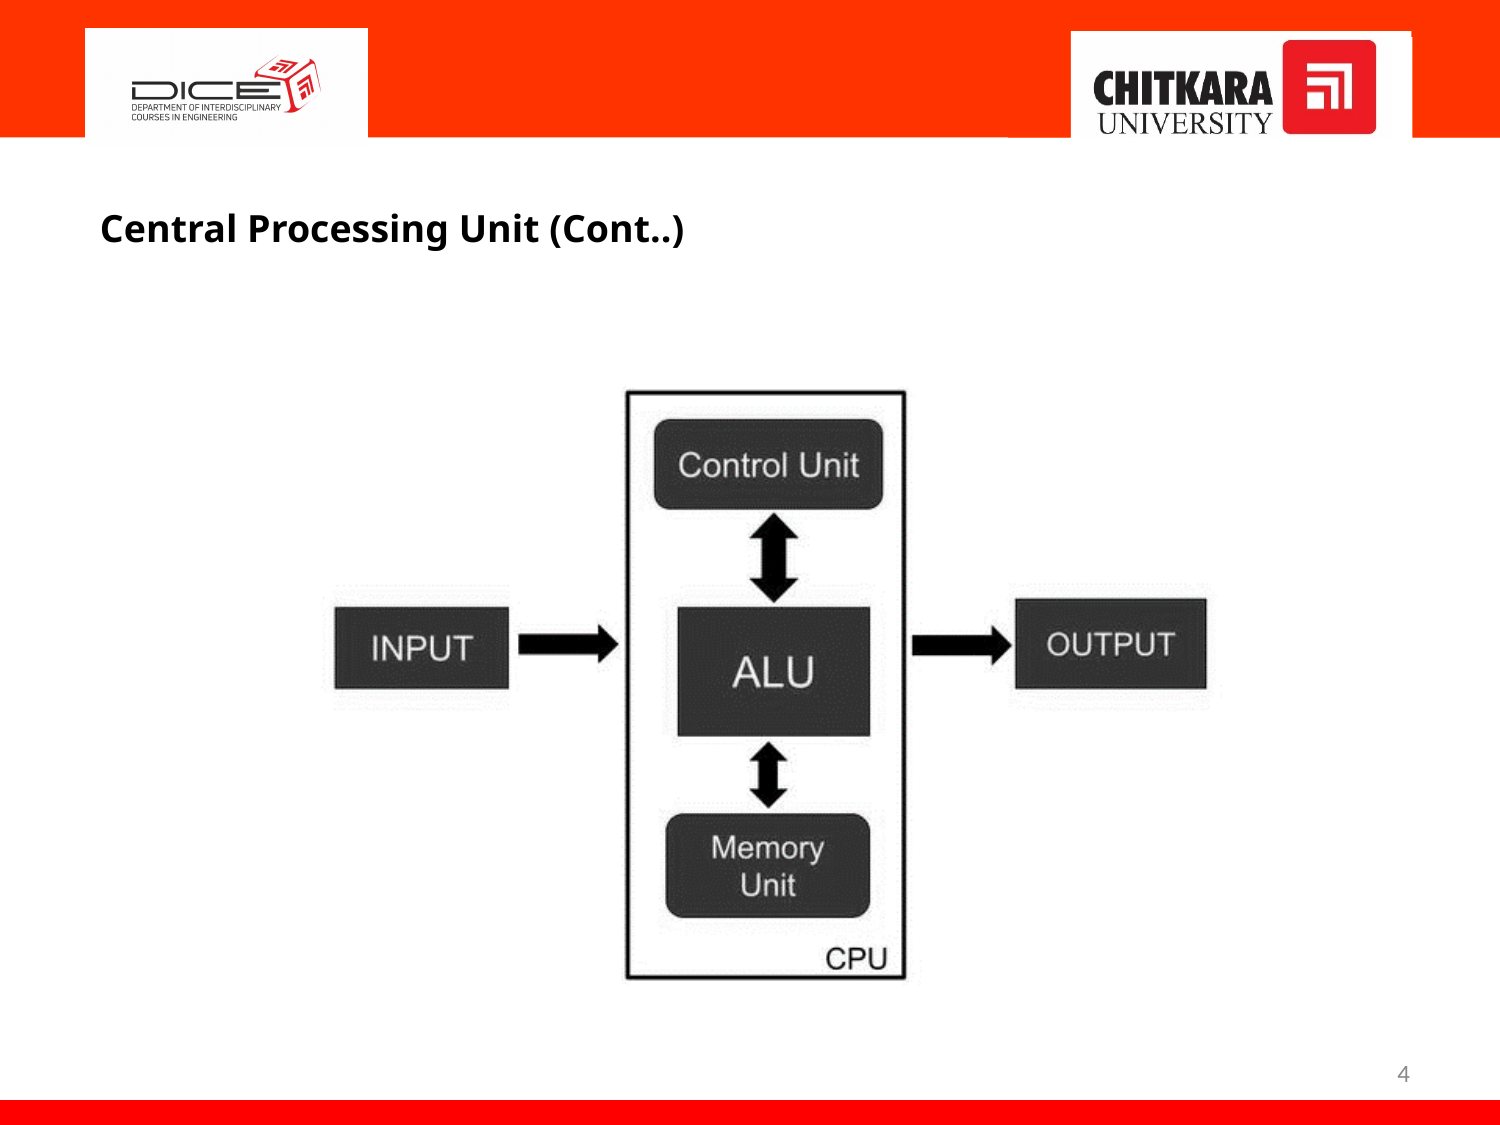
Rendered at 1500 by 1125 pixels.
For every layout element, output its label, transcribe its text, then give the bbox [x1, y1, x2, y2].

text_box [84, 227, 1406, 731]
slide_number 4 [1074, 1042, 1425, 1103]
picture [1074, 37, 1391, 138]
picture [85, 28, 368, 148]
picture [234, 285, 1266, 1060]
text_box Central Processing Unit (Cont..) [84, 158, 1406, 227]
